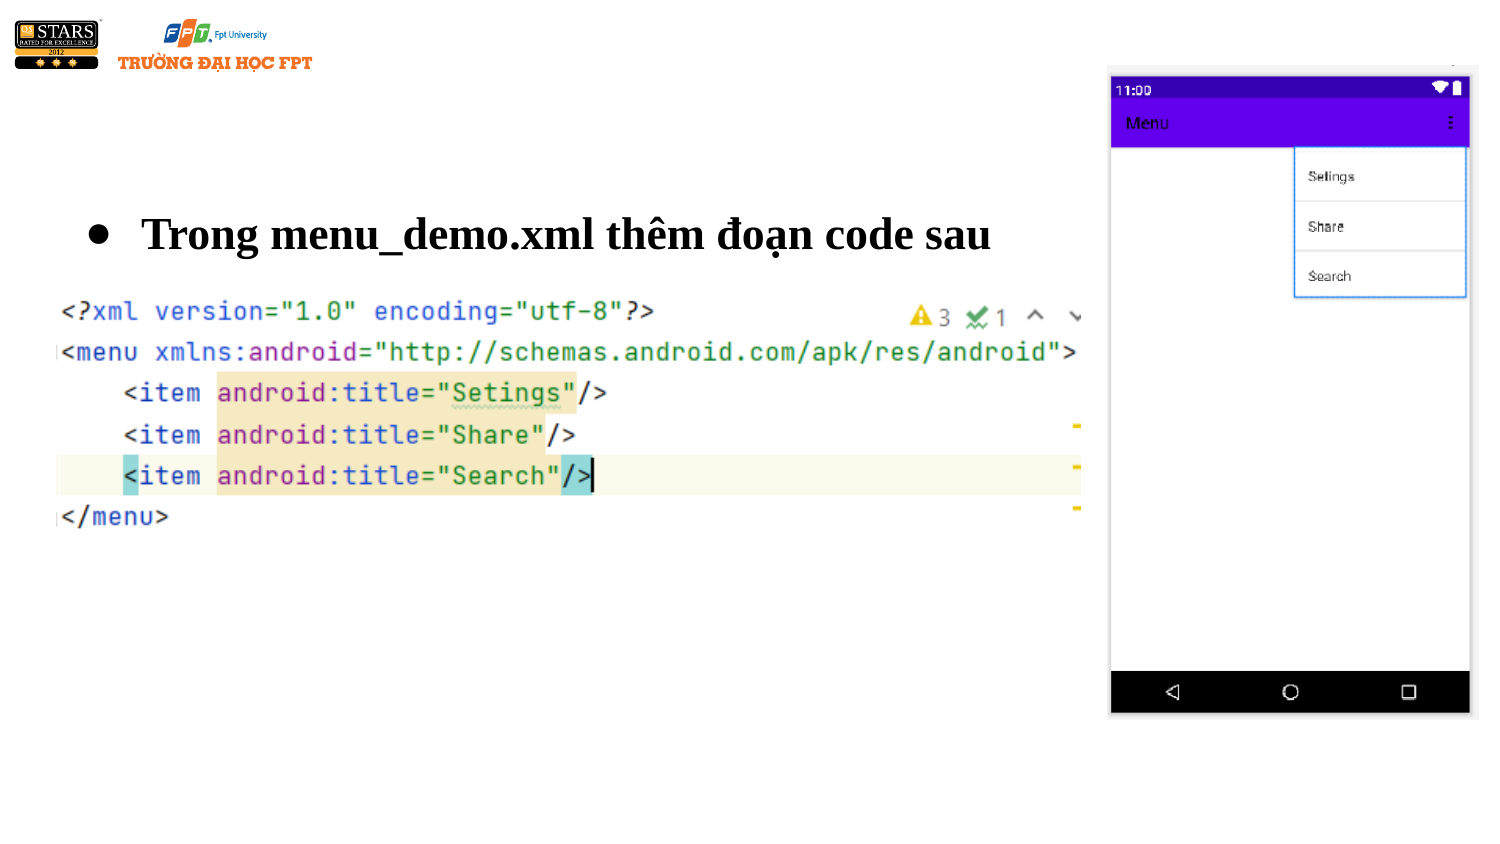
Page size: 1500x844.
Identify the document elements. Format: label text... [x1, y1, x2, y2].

picture [56, 291, 1081, 552]
picture [1107, 65, 1479, 720]
list Trong menu_demo.xml thêm đoạn code sau [51, 189, 1449, 750]
